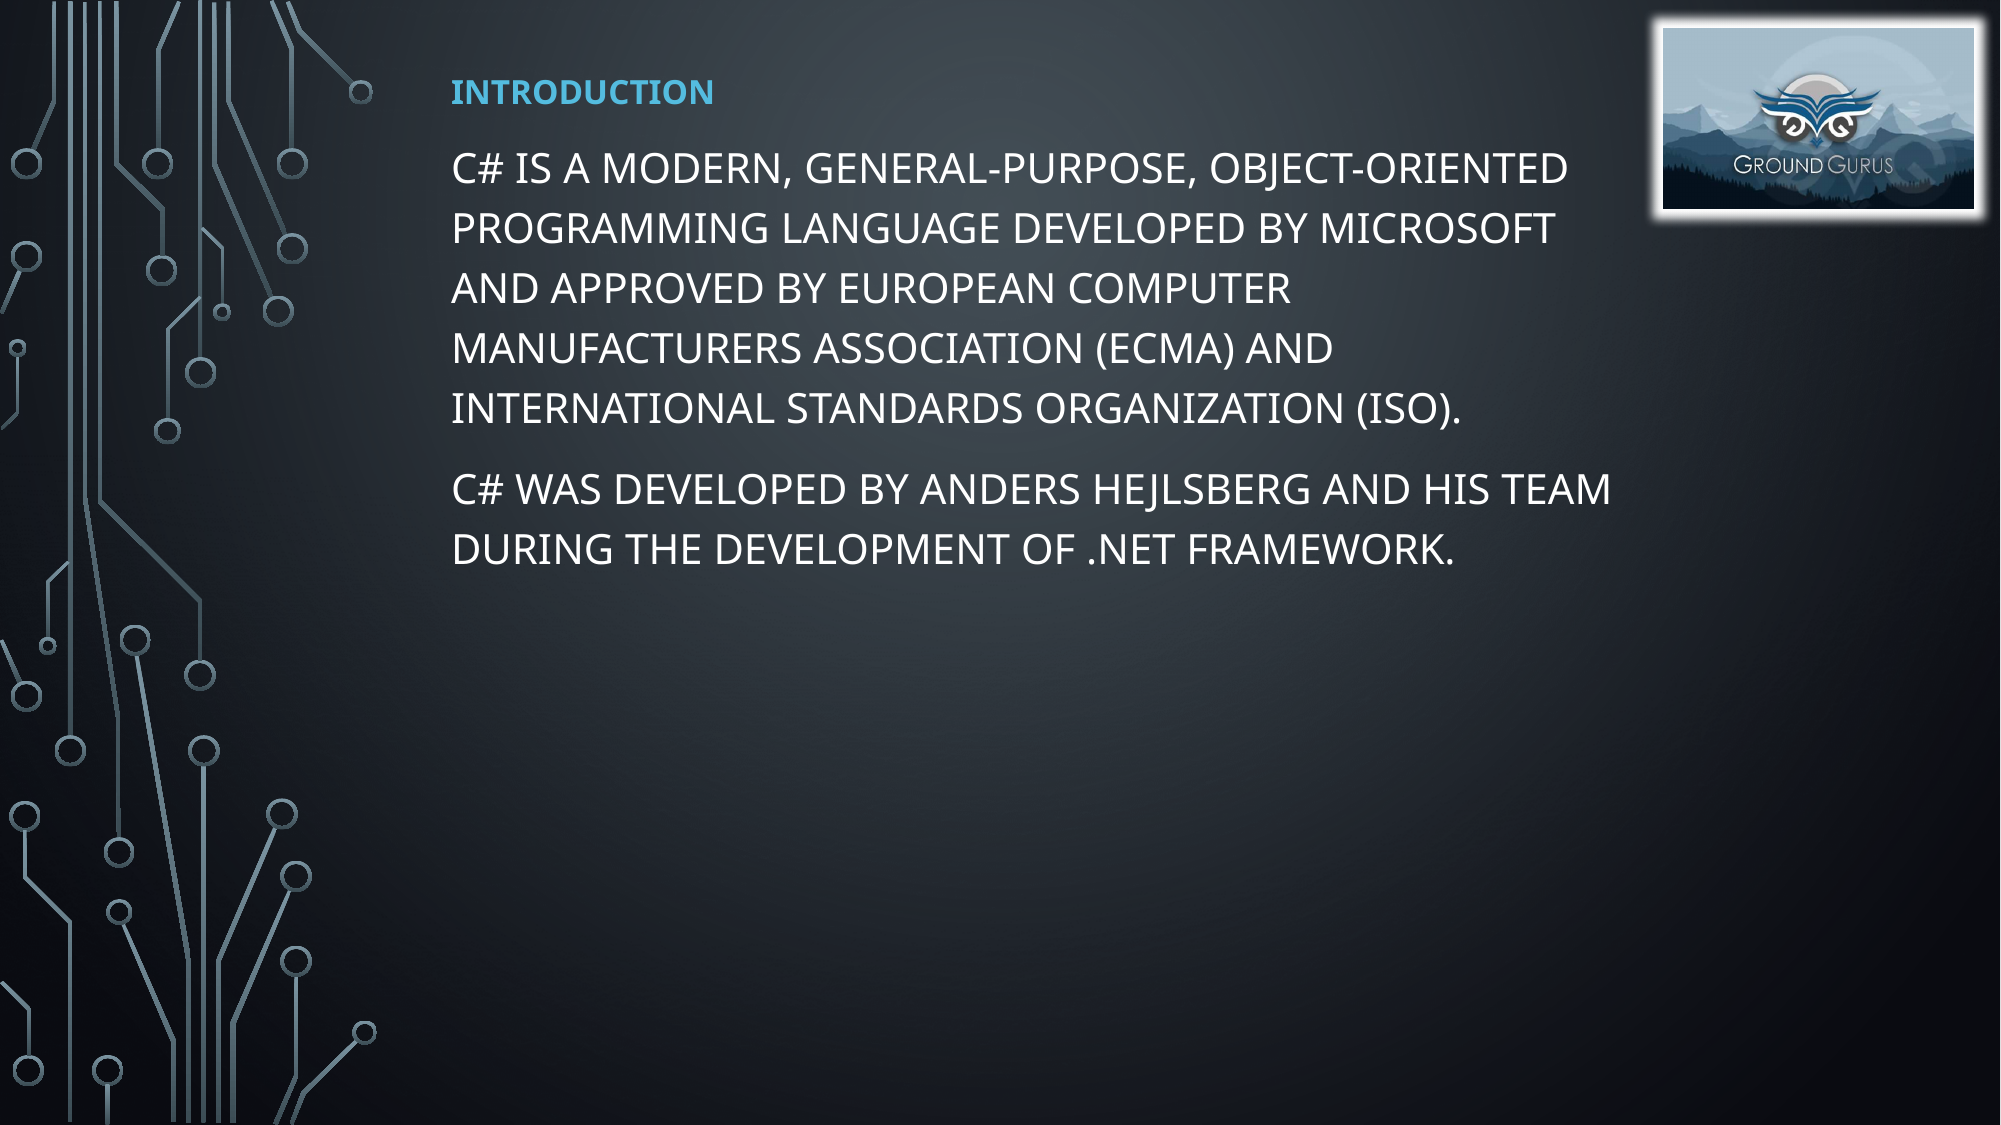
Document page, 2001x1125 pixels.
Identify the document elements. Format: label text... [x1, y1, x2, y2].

subtitle introduction C# is a modern, general-purpose, object-oriented programming language developed by Microsoft and approved by European Computer Manufacturers Association (ECMA) and International Standards Organization (ISO). C# was developed by Anders Hejlsberg and his team during the development of .Net Framework. [436, 55, 1629, 1097]
picture [1662, 27, 1974, 209]
